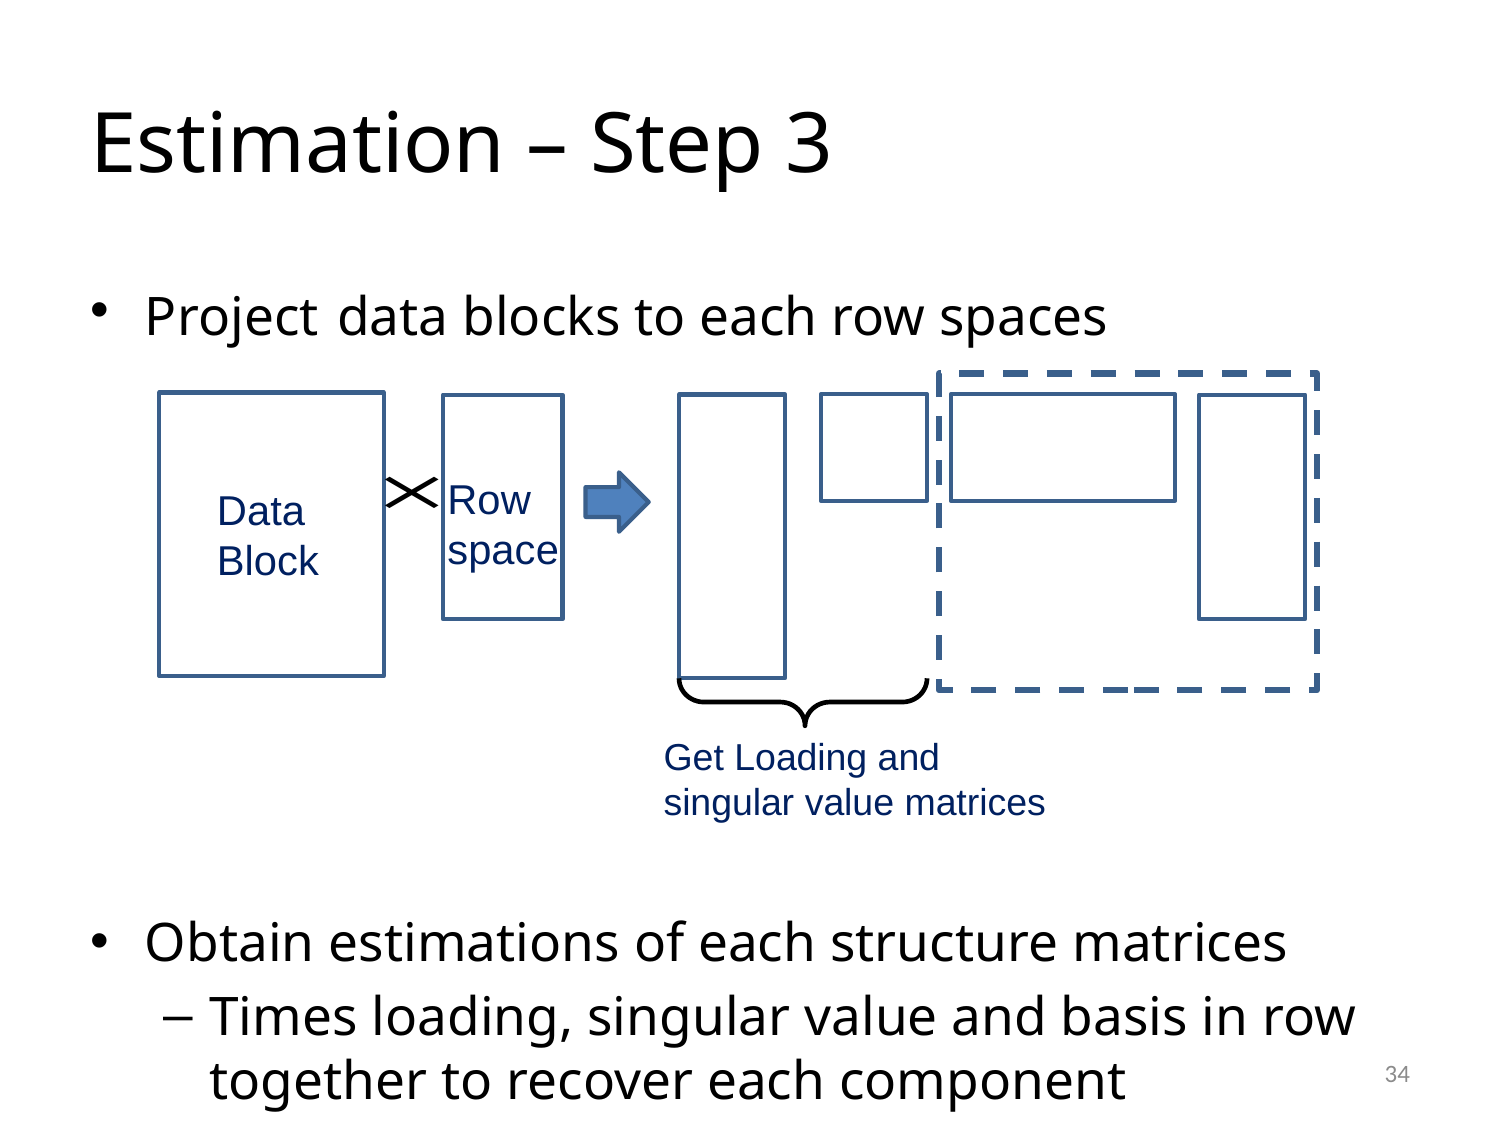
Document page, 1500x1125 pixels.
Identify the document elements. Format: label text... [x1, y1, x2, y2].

title Estimation – Step 3 [75, 45, 1425, 233]
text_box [159, 373, 1318, 833]
list Project data blocks to each row spaces Obtain estimations of each structure matrices Times loading, singular value and basis in row together to recover each component [75, 262, 1425, 1125]
slide_number 34 [1074, 1042, 1425, 1103]
